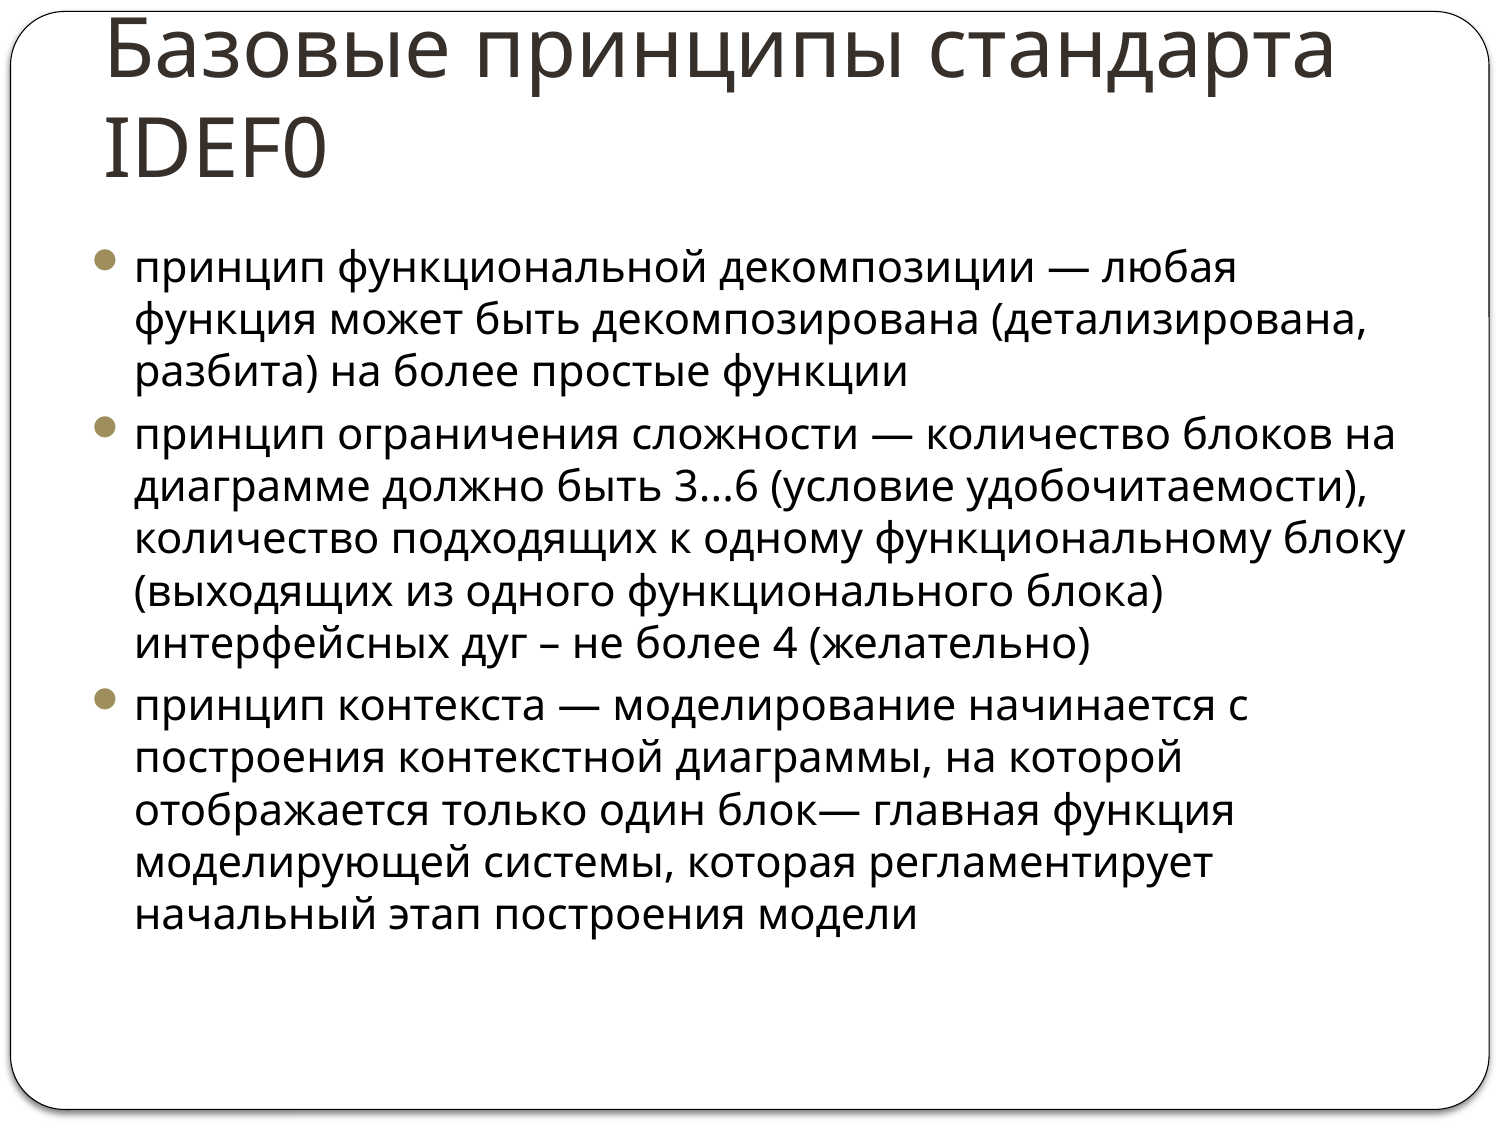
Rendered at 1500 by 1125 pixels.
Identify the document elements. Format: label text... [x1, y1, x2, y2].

title Базовые принципы стандарта IDEF0 [88, 78, 1390, 209]
list принцип функциональной декомпозиции — любая функция может быть декомпозирована (детализирована, разбита) на более простые функции принцип ограничения сложности — количество блоков на диаграмме должно быть 3...6 (условие удобочитаемости), количество подходящих к одному функциональному блоку (выходящих из одного функционального блока) интерфейсных дуг – не более 4 (желательно) принцип контекста — моделирование начинается с построения контекстной диаграммы, на которой отображается только один блок— главная функция моделирующей системы, которая регламентирует начальный этап построения модели [76, 231, 1425, 985]
